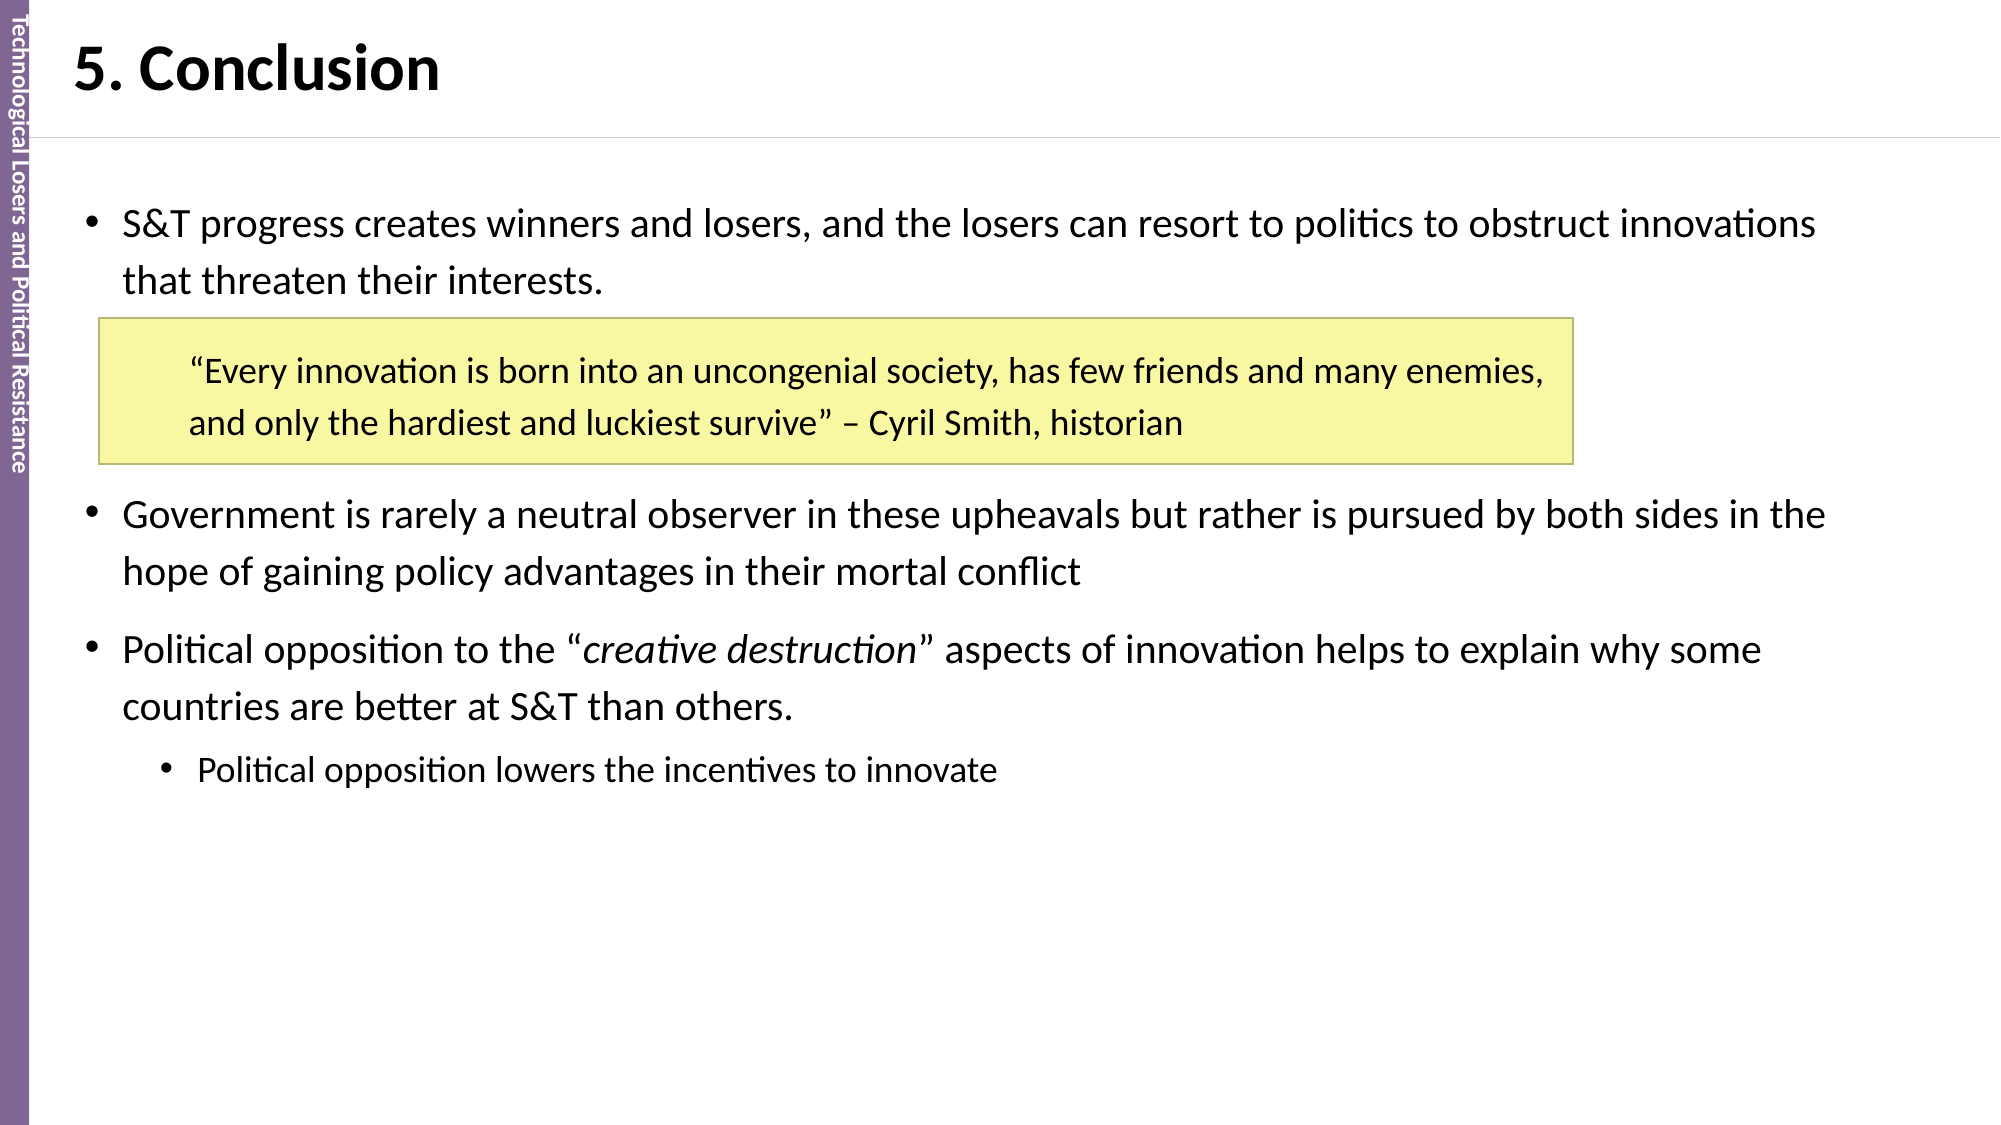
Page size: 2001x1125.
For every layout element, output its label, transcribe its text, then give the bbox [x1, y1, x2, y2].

text_box Technological Losers and Political Resistance [0, 0, 45, 480]
title 5. Conclusion [58, 0, 2000, 136]
list S&T progress creates winners and losers, and the losers can resort to politics to obstruct innovations that threaten their interests. Government is rarely a neutral observer in these upheavals but rather is pursued by both sides in the hope of gaining policy advantages in their mortal conflict Political opposition to the “creative destruction” aspects of innovation helps to explain why some countries are better at S&T than others. Political opposition lowers the incentives to innovate [69, 181, 1863, 988]
text_box “Every innovation is born into an uncongenial society, has few friends and many enemies, and only the hardiest and luckiest survive” – Cyril Smith, historian [98, 317, 1574, 465]
text_box [0, 480, 30, 1125]
